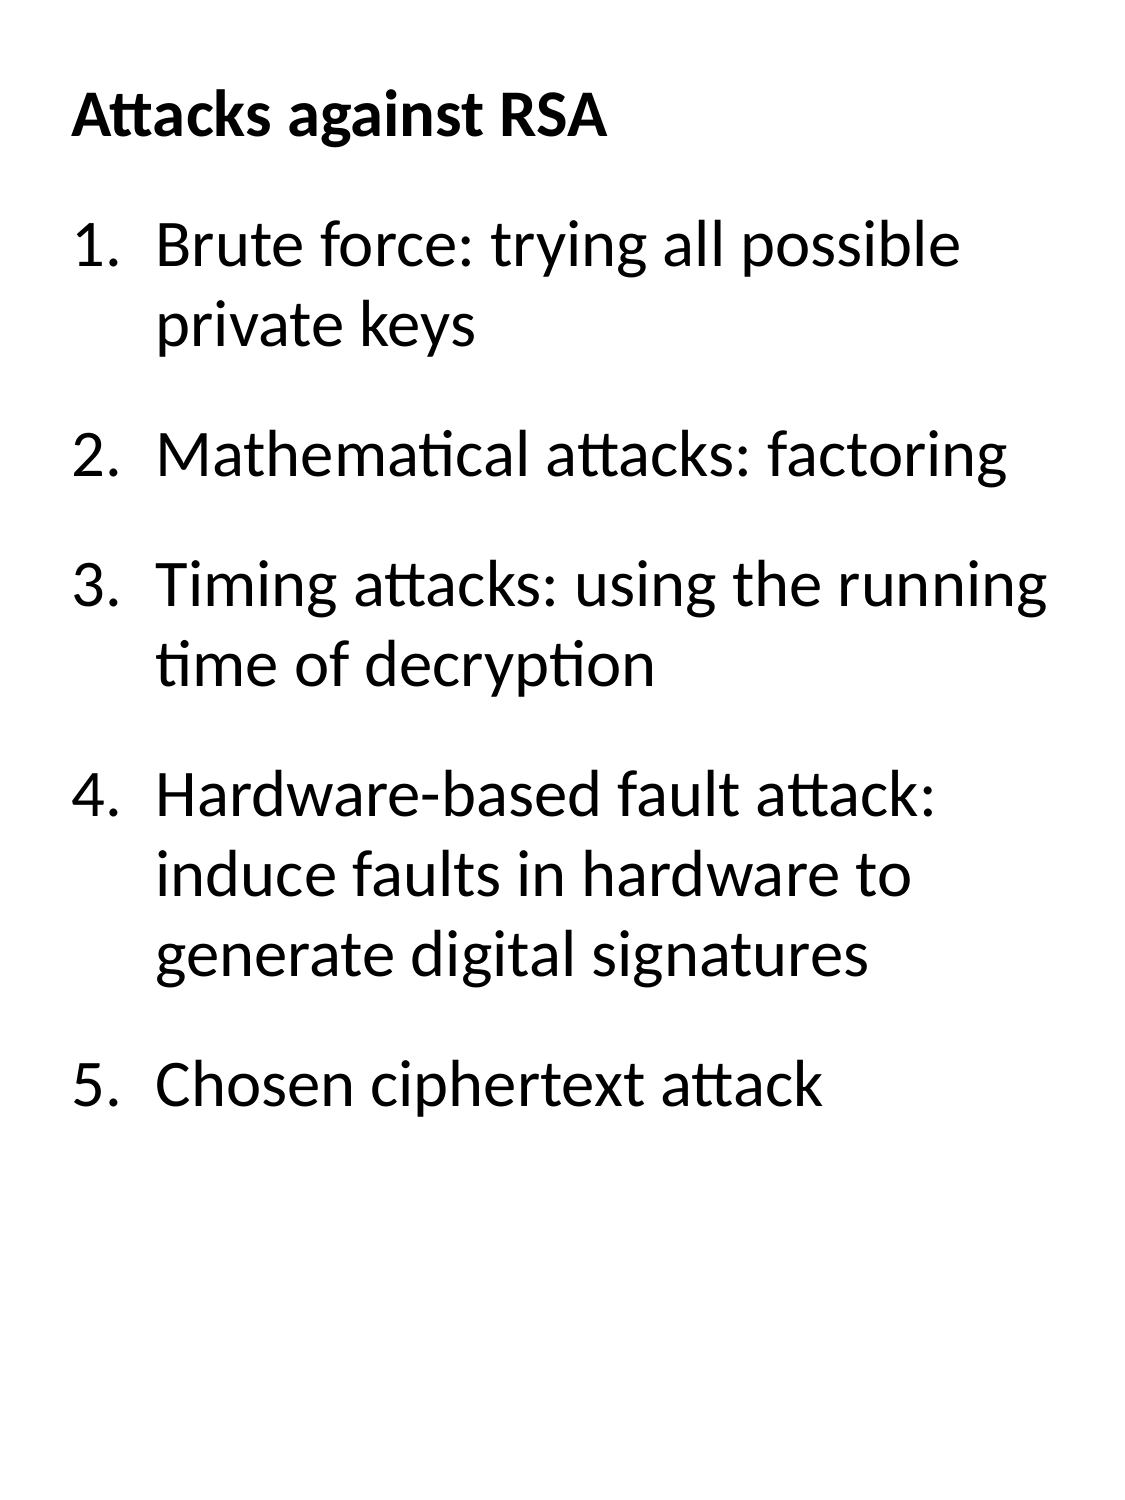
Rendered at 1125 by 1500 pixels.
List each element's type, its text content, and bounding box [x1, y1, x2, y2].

list Attacks against RSA Brute force: trying all possible private keys Mathematical attacks: factoring Timing attacks: using the running time of decryption Hardware-based fault attack: induce faults in hardware to generate digital signatures Chosen ciphertext attack [56, 62, 1069, 1200]
